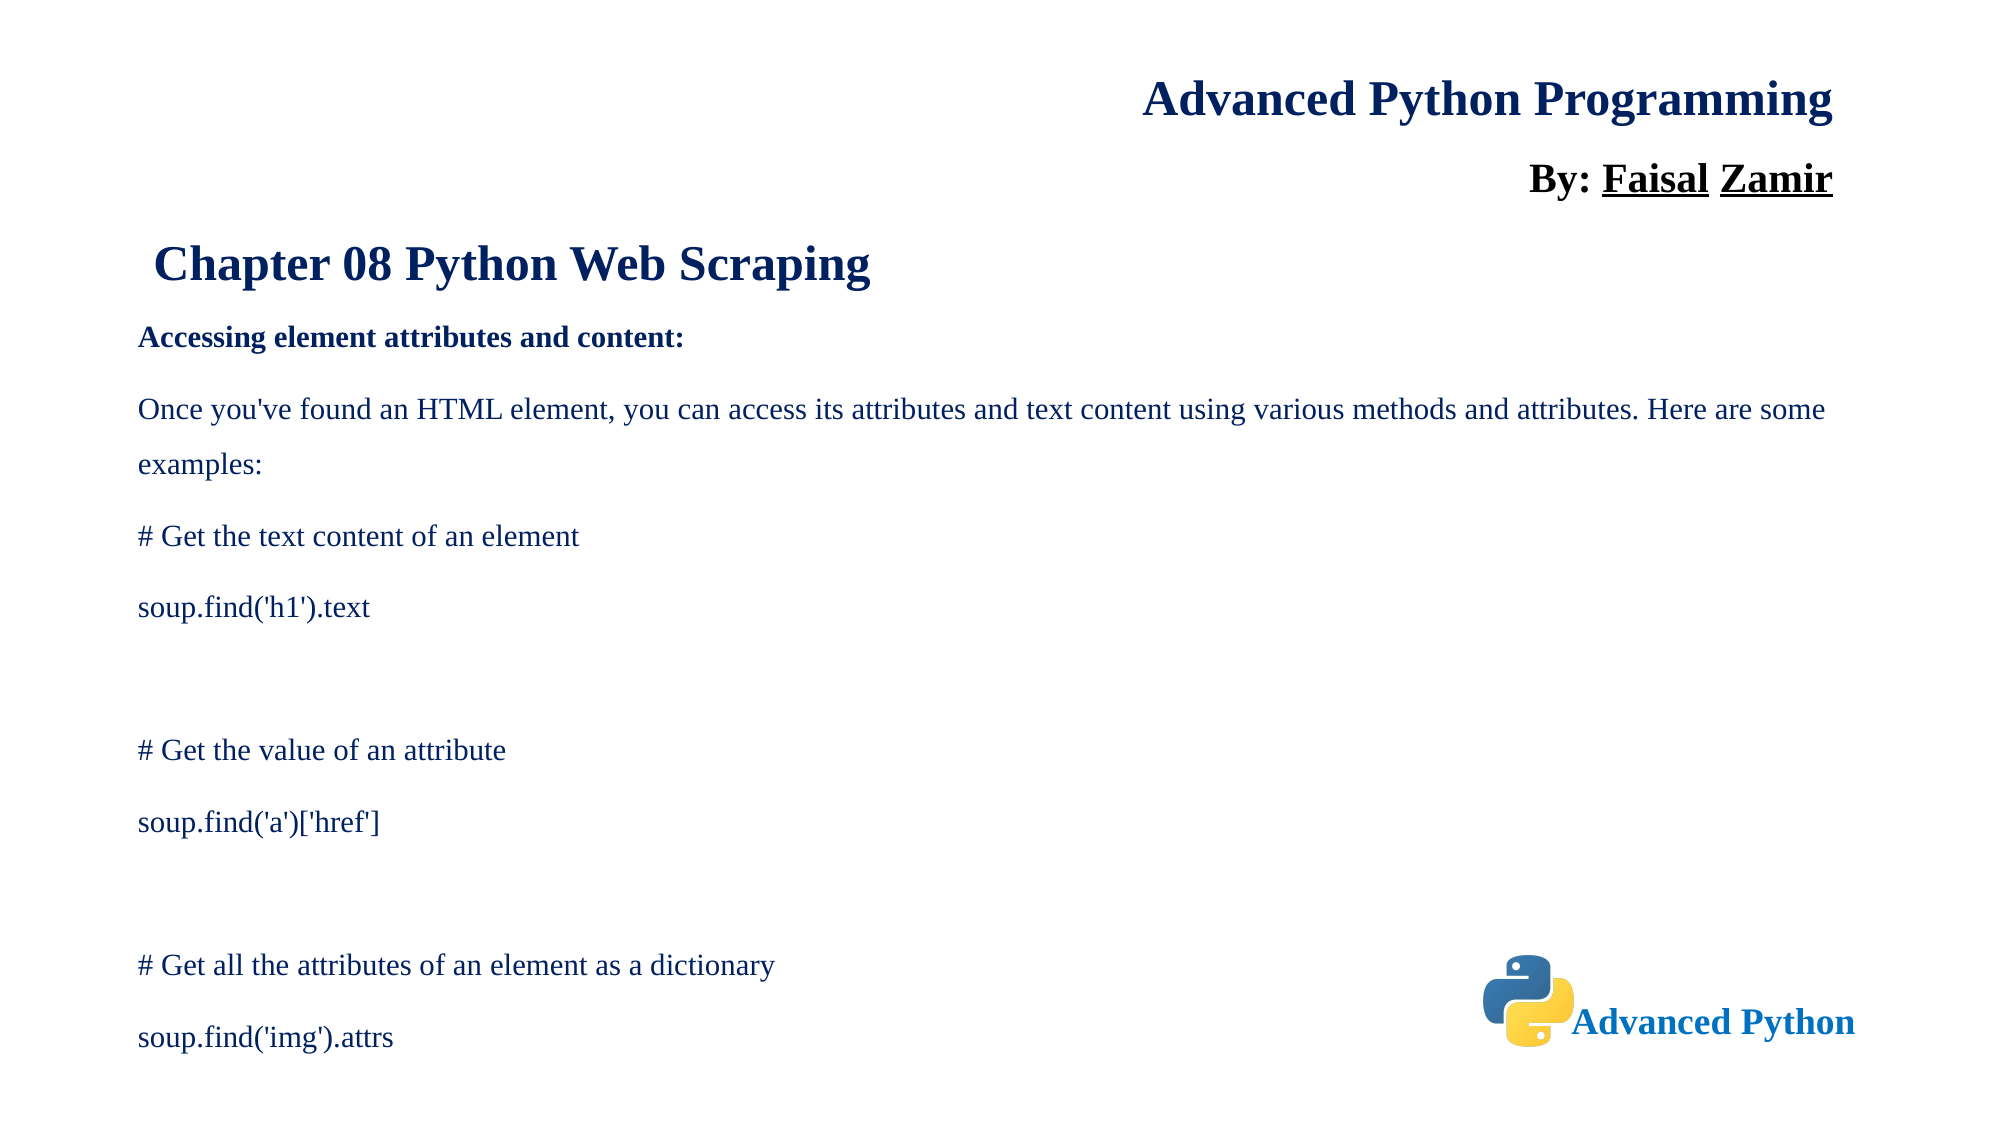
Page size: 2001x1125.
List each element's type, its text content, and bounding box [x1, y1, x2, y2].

list Accessing element attributes and content: Once you've found an HTML element, you can access its attributes and text content using various methods and attributes. Here are some examples: # Get the text content of an element soup.find('h1').text # Get the value of an attribute soup.find('a')['href'] # Get all the attributes of an element as a dictionary soup.find('img').attrs [122, 291, 1848, 1062]
text_box Advanced Python [1465, 955, 1971, 1062]
picture [1483, 955, 1574, 1047]
text_box Advanced Python Programming By: Faisal Zamir Chapter 08 Python Web Scraping [138, 53, 1849, 273]
